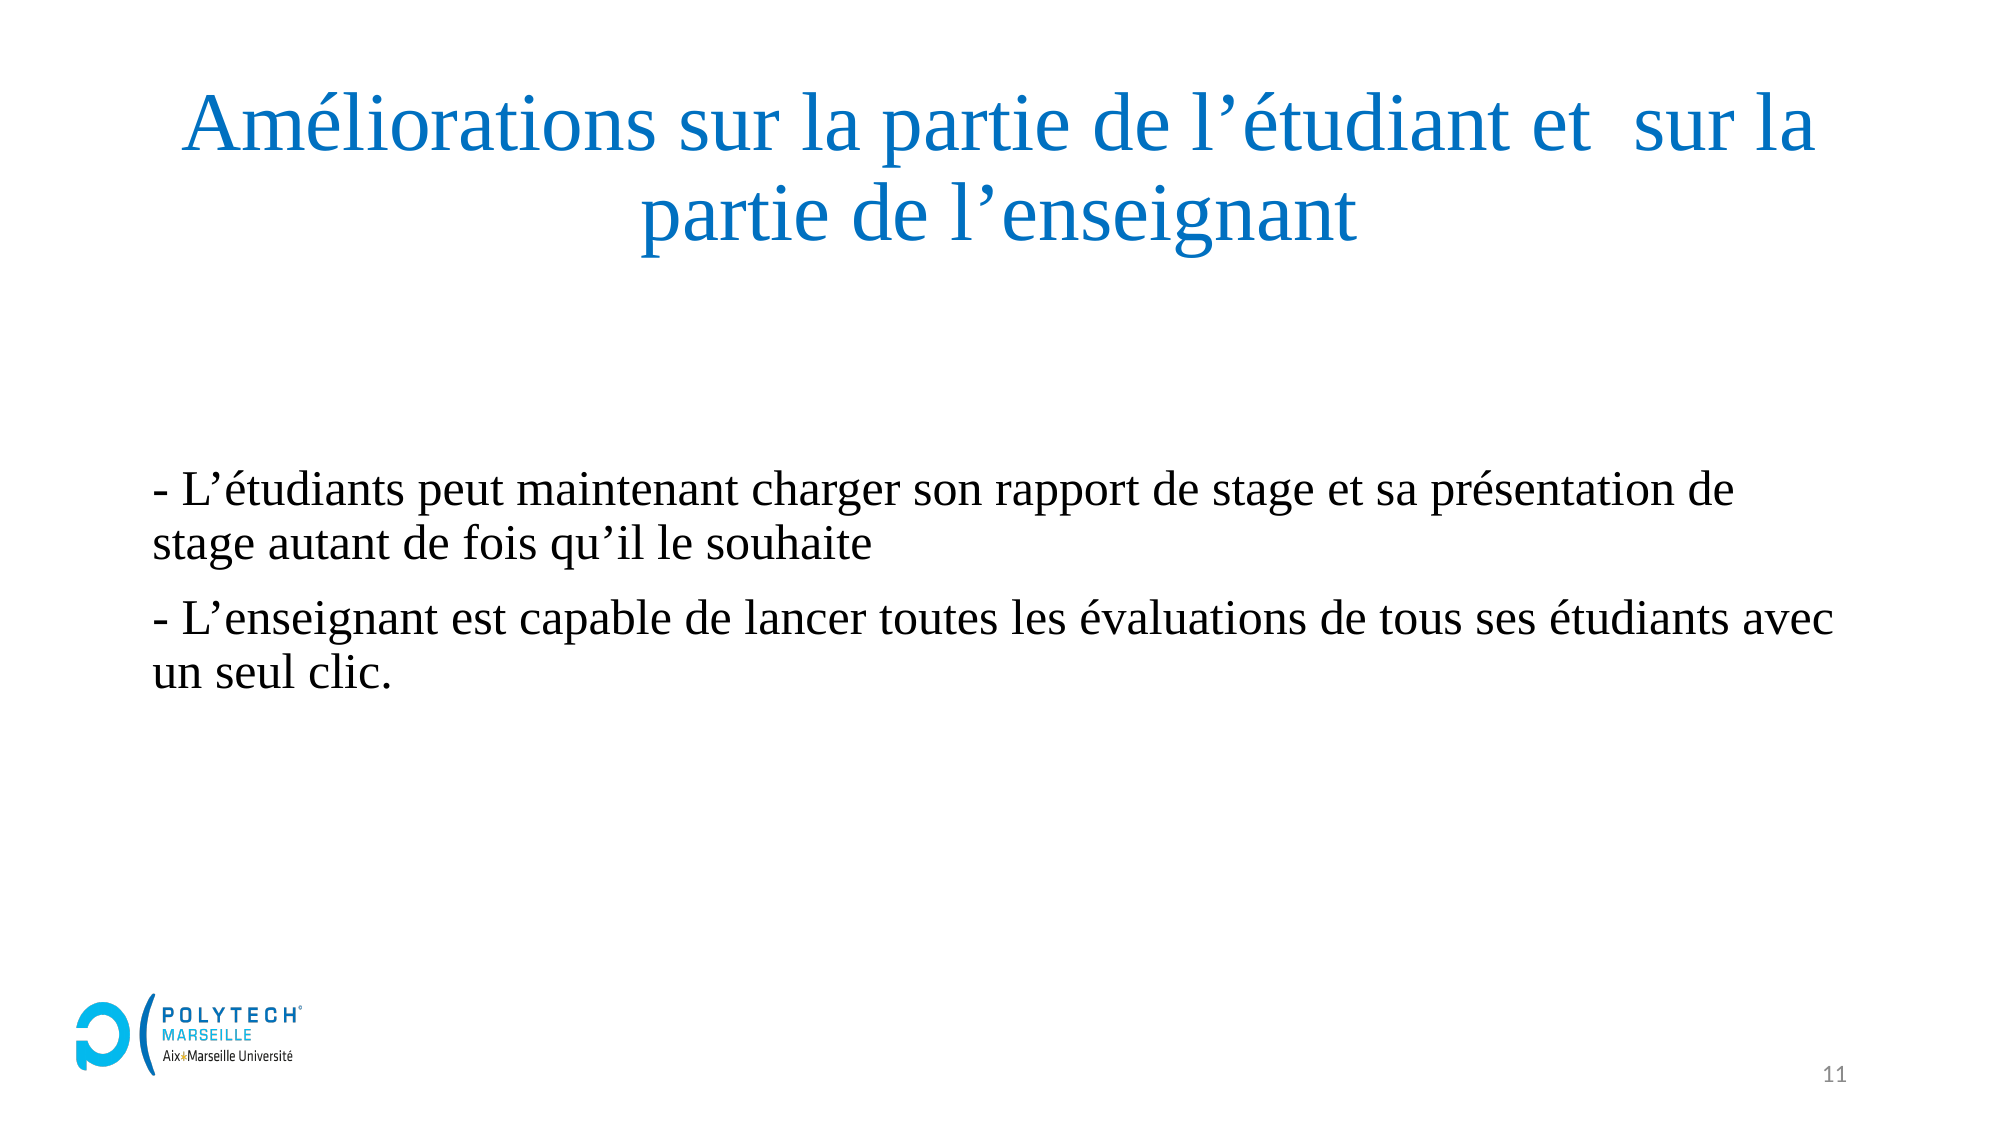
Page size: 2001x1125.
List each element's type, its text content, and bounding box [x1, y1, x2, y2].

list - L’étudiants peut maintenant charger son rapport de stage et sa présentation de stage autant de fois qu’il le souhaite - L’enseignant est capable de lancer toutes les évaluations de tous ses étudiants avec un seul clic. [137, 299, 1863, 1014]
slide_number 11 [1412, 1042, 1863, 1103]
picture [59, 973, 319, 1095]
title Améliorations sur la partie de l’étudiant et sur la partie de l’enseignant [137, 59, 1863, 278]
